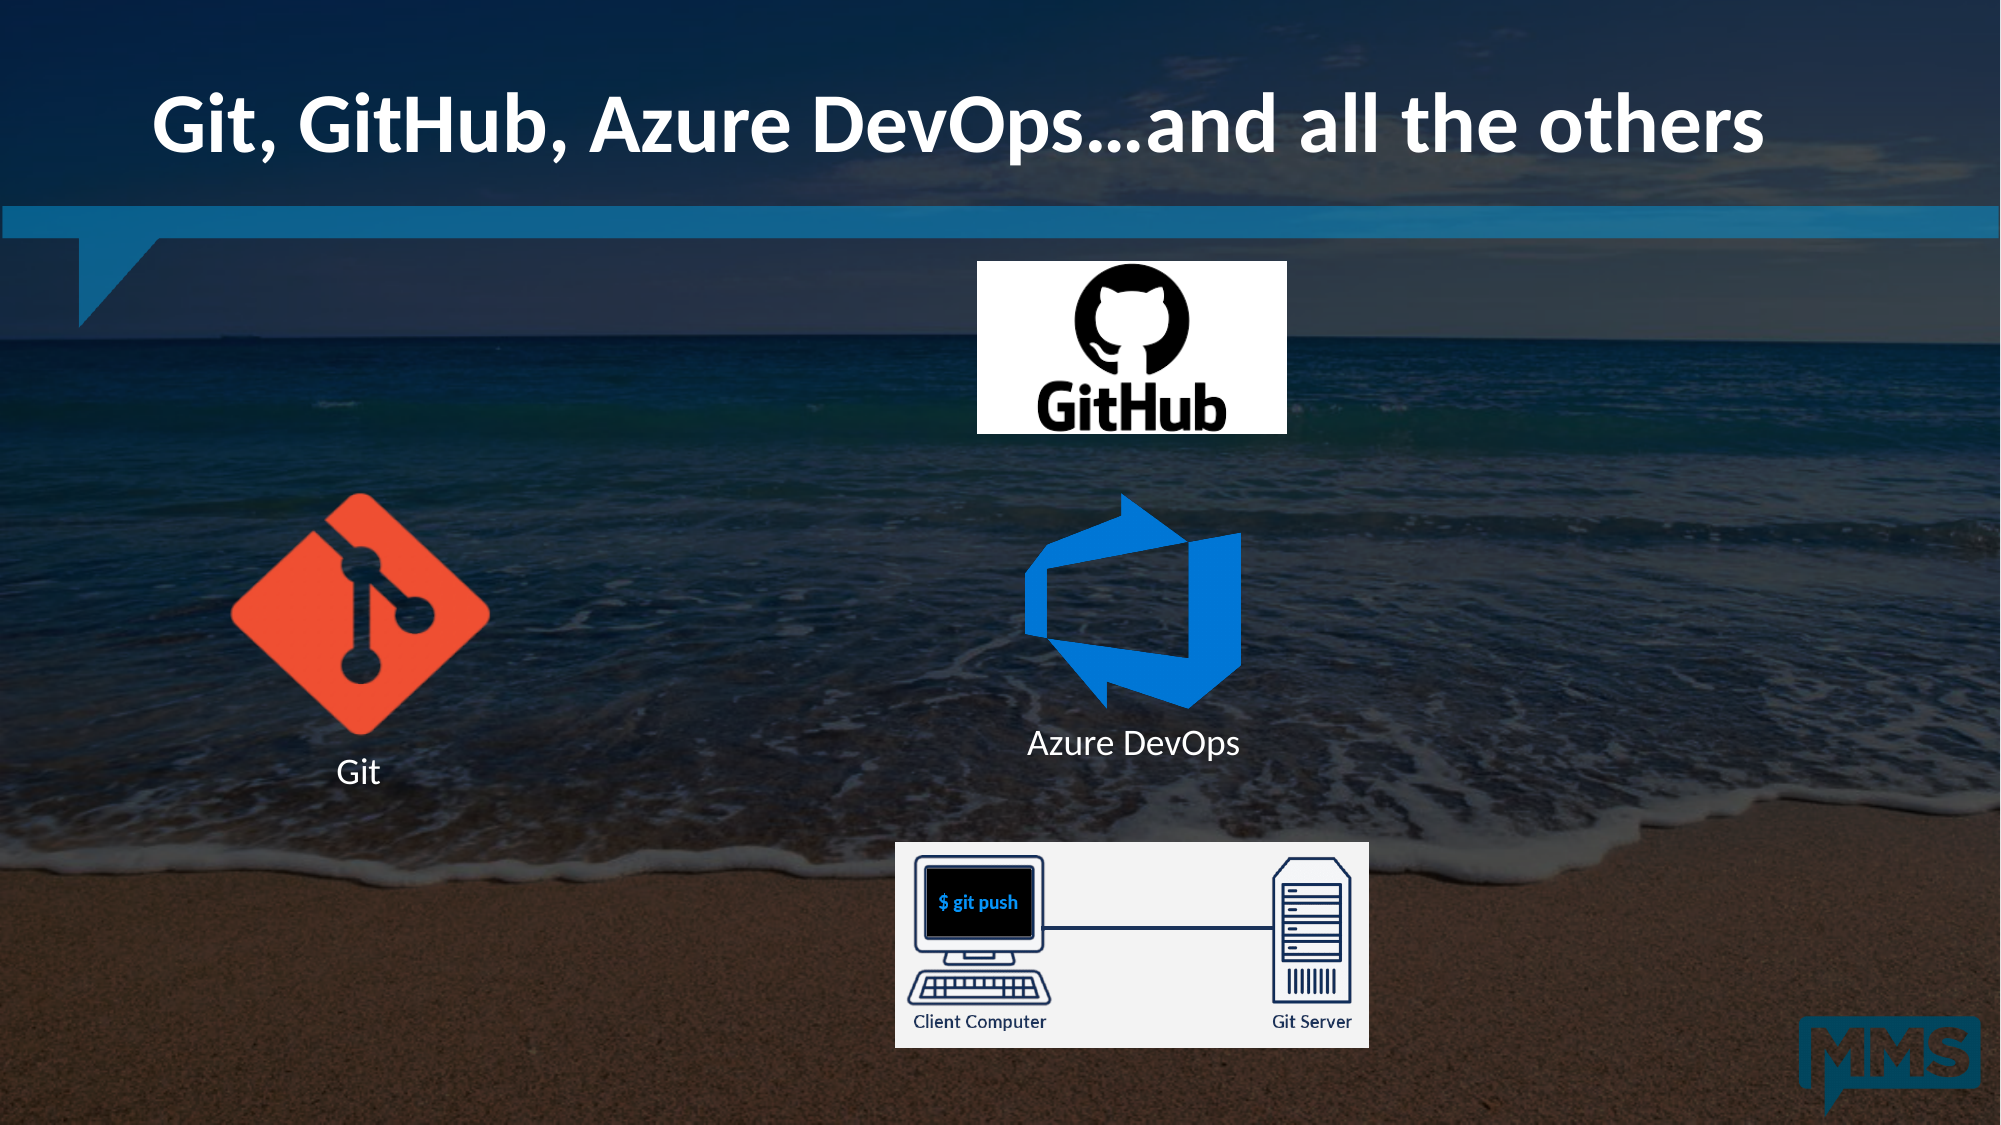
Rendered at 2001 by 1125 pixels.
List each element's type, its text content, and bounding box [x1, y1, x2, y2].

title Git, GitHub, Azure DevOps…and all the others [137, 59, 1863, 190]
picture [0, 0, 2001, 1125]
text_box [1000, 493, 1267, 772]
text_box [118, 457, 604, 789]
